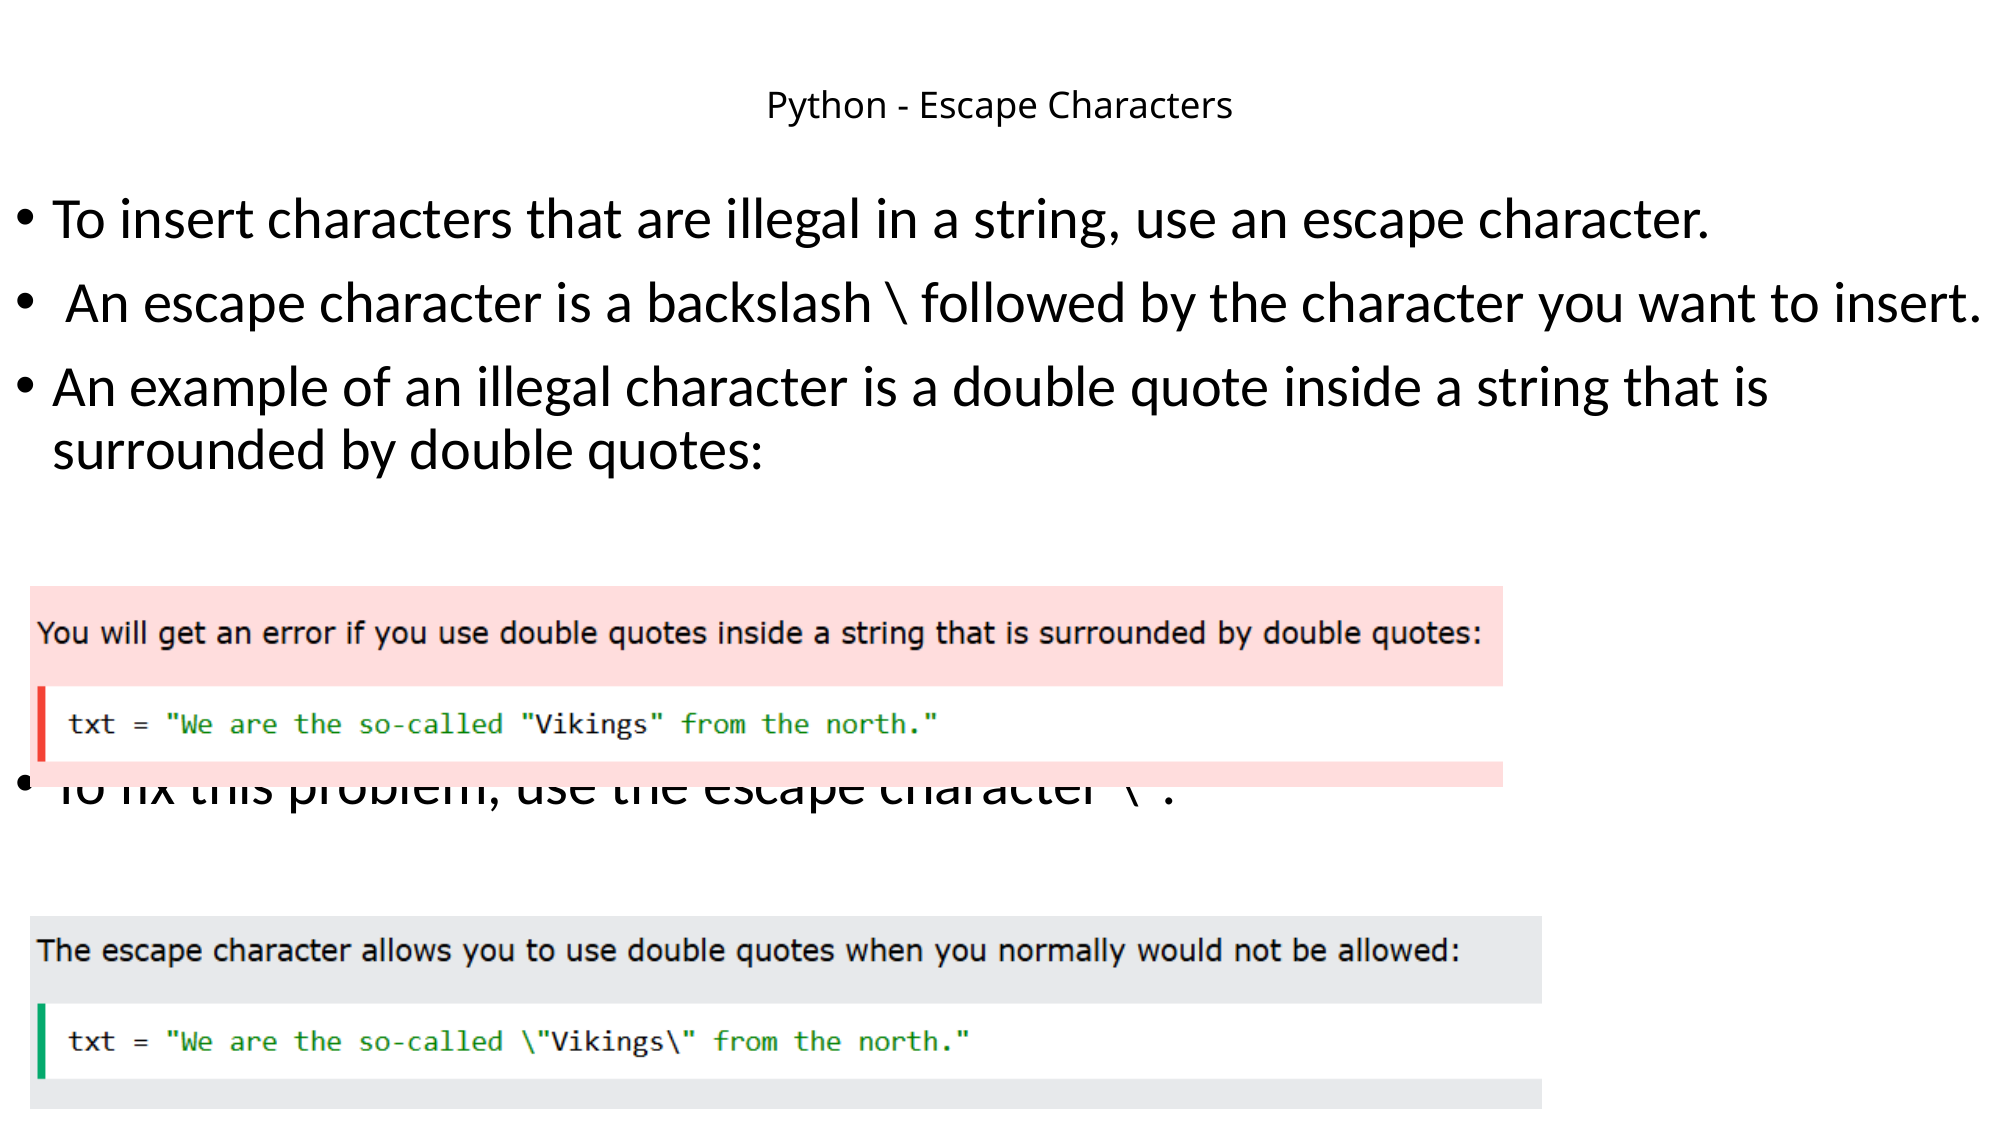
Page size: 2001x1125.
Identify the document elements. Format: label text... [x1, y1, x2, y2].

list To insert characters that are illegal in a string, use an escape character. An escape character is a backslash \ followed by the character you want to insert. An example of an illegal character is a double quote inside a string that is surrounded by double quotes: To fix this problem, use the escape character \": [0, 180, 2000, 1125]
picture [30, 916, 1542, 1109]
title Python - Escape Characters [137, 0, 1863, 180]
picture [30, 586, 1503, 787]
